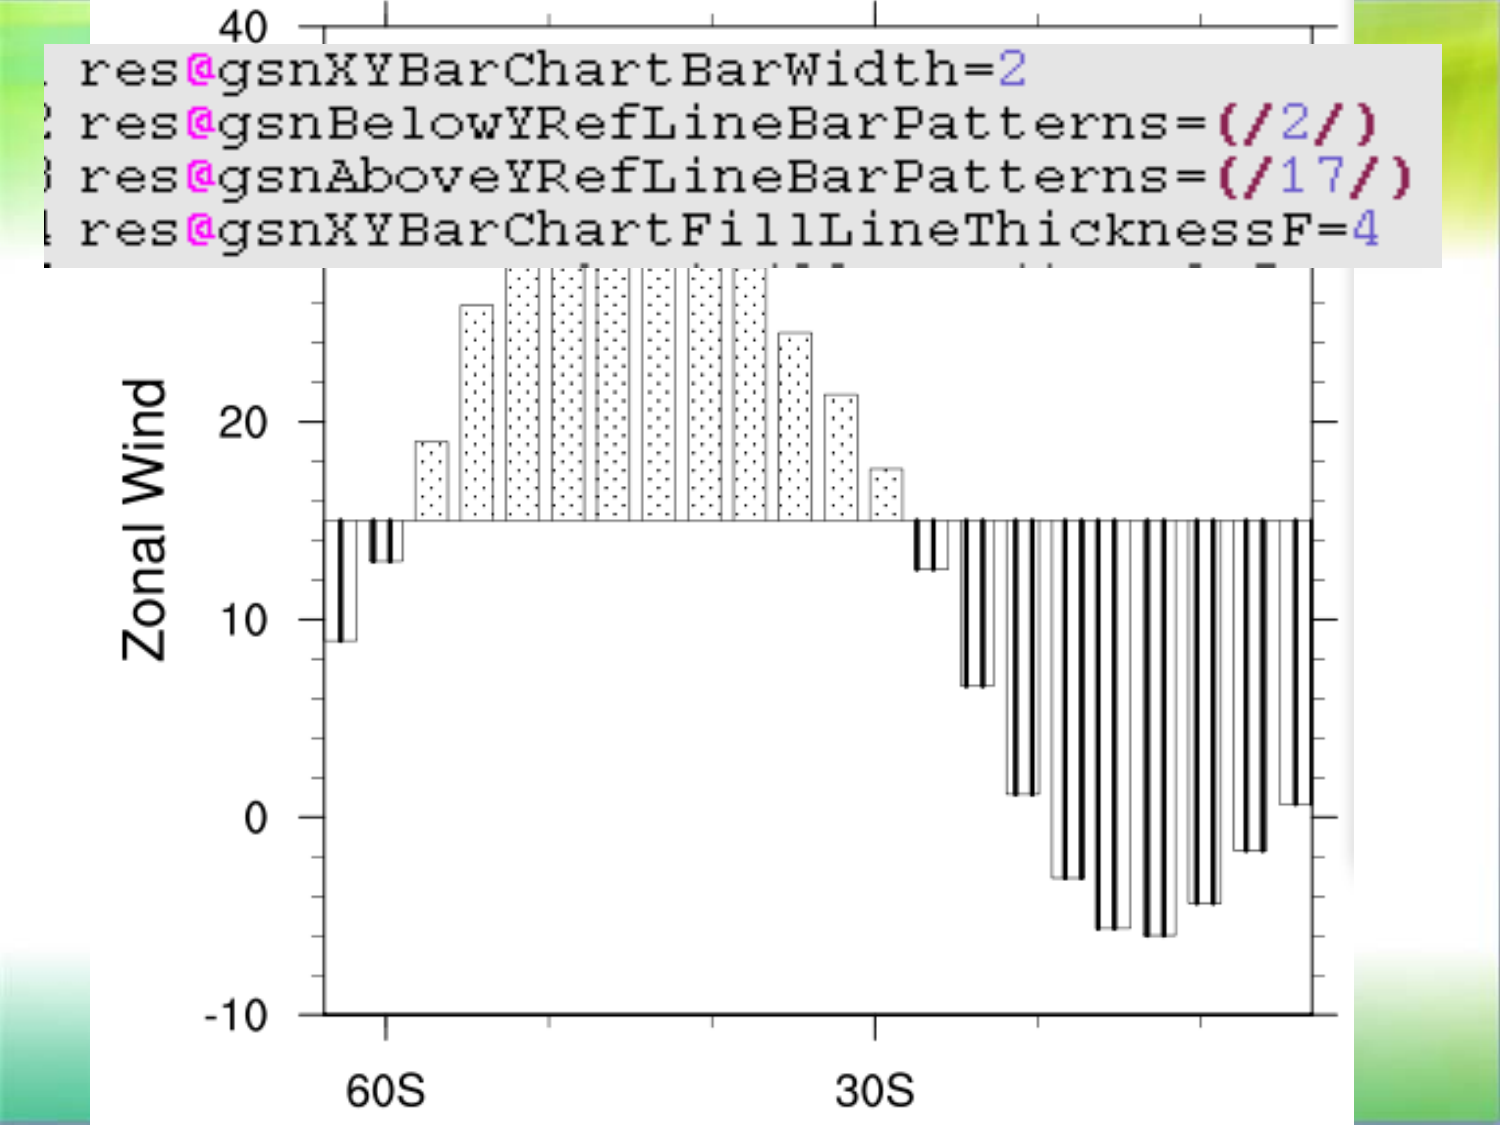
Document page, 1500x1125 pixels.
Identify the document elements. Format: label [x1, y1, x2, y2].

picture [0, 0, 1500, 1125]
list [89, 276, 1354, 1125]
list [89, 0, 1354, 42]
